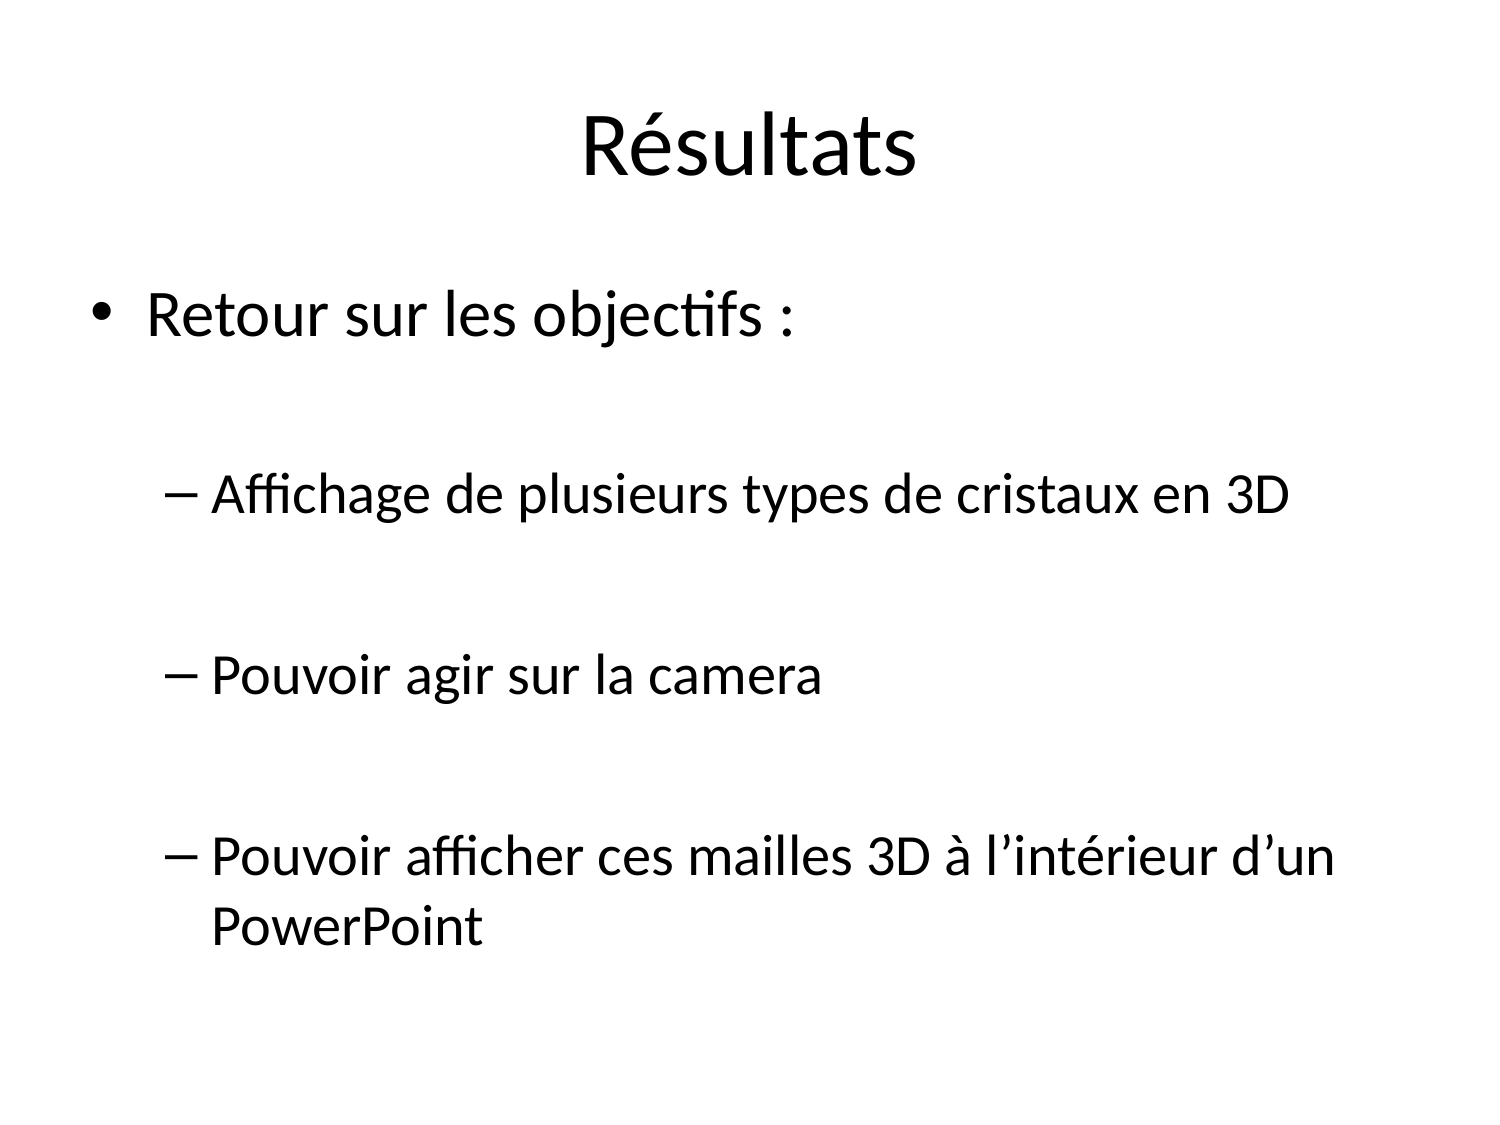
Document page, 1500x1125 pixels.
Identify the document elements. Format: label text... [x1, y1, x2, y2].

title Résultats [75, 45, 1425, 233]
list Retour sur les objectifs : Affichage de plusieurs types de cristaux en 3D Pouvoir agir sur la camera Pouvoir afficher ces mailles 3D à l’intérieur d’un PowerPoint [75, 262, 1425, 1005]
